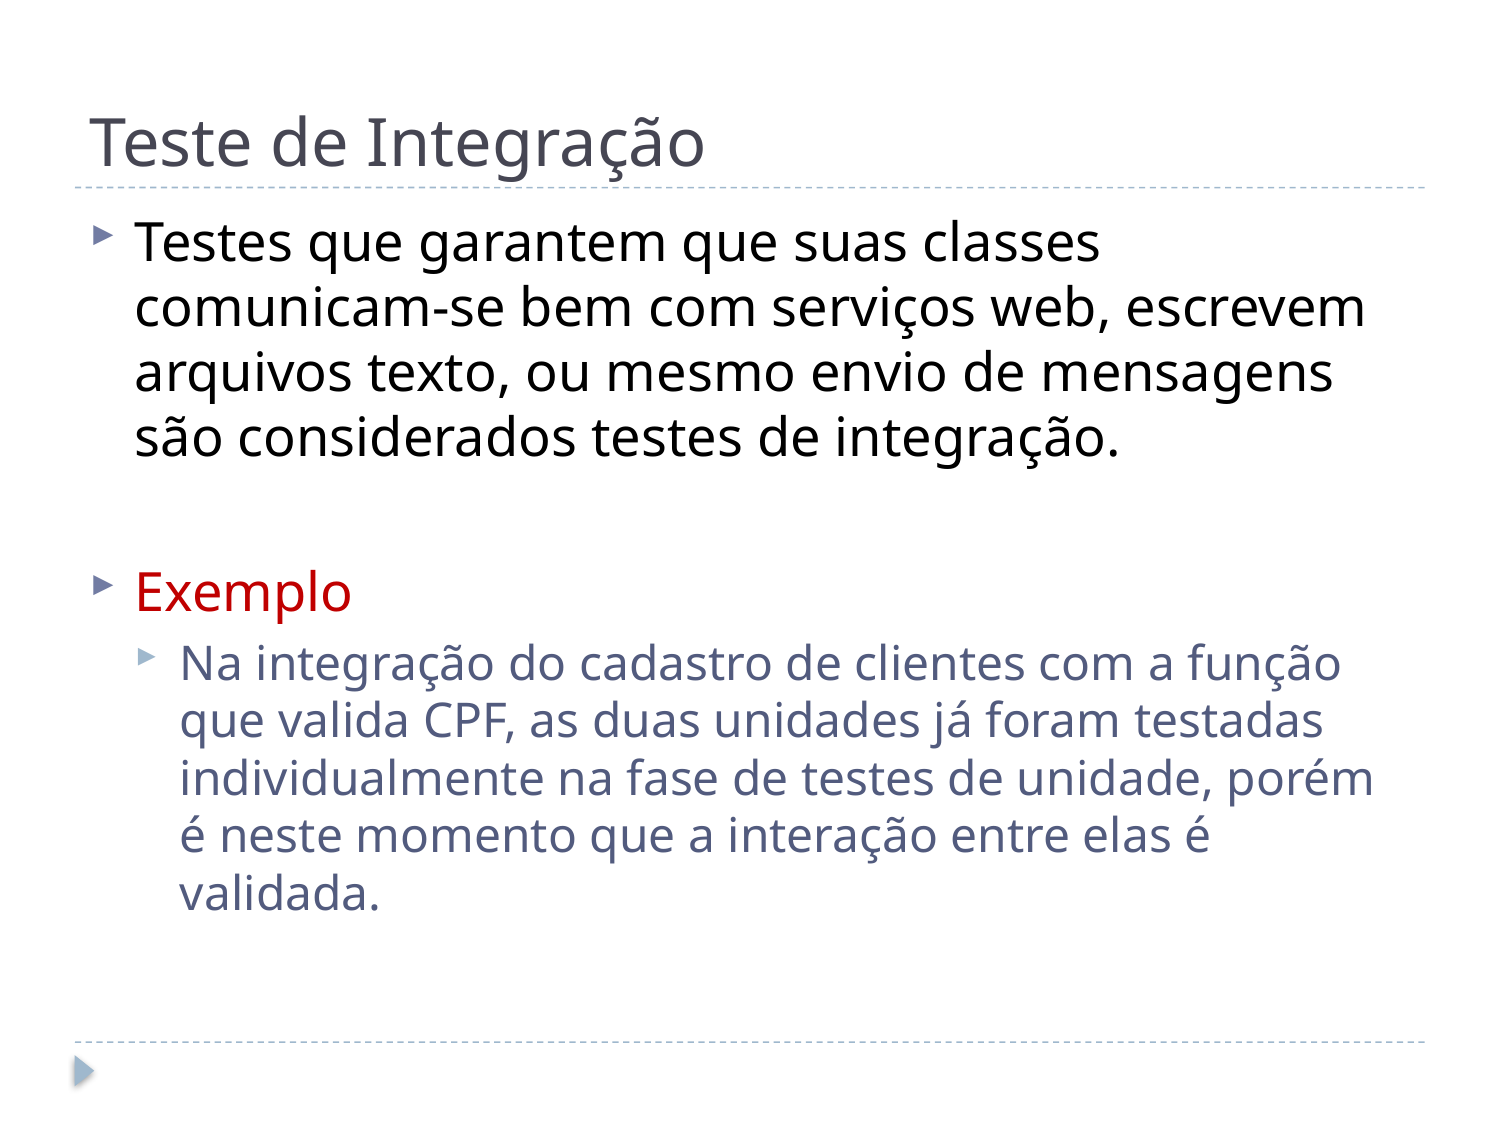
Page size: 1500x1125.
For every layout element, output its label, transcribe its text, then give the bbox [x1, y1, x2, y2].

list Testes que garantem que suas classes comunicam-se bem com serviços web, escrevem arquivos texto, ou mesmo envio de mensagens são considerados testes de integração. Exemplo Na integração do cadastro de clientes com a função que valida CPF, as duas unidades já foram testadas individualmente na fase de testes de unidade, porém é neste momento que a interação entre elas é validada. [75, 200, 1425, 1010]
title Teste de Integração [75, 24, 1425, 188]
